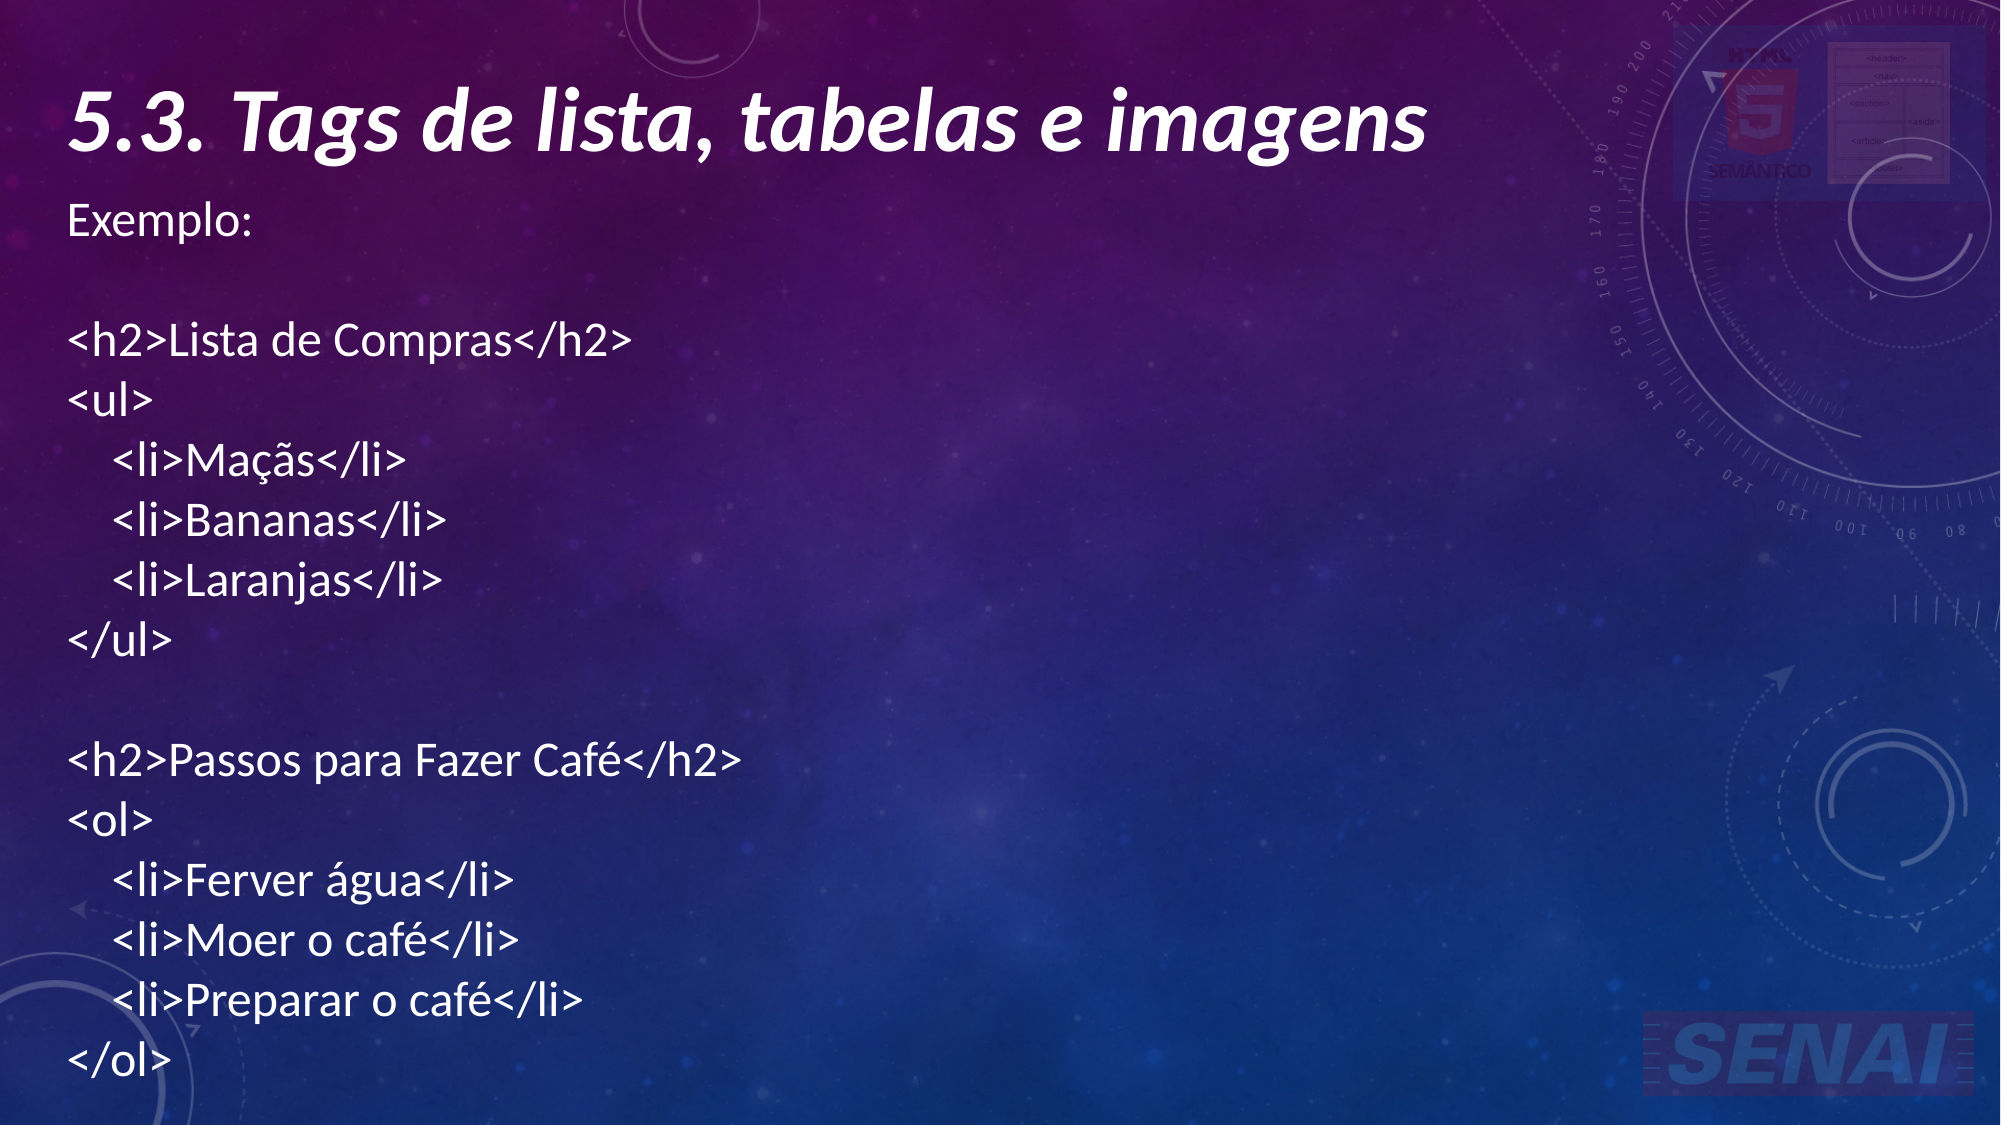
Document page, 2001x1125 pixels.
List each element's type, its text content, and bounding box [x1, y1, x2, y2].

text_box 5.3. Tags de lista, tabelas e imagens [52, 52, 1667, 178]
text_box Exemplo: <h2>Lista de Compras</h2> <ul> <li>Maçãs</li> <li>Bananas</li> <li>Laranjas</li> </ul> <h2>Passos para Fazer Café</h2> <ol> <li>Ferver água</li> <li>Moer o café</li> <li>Preparar o café</li> </ol> [51, 178, 1913, 1094]
picture [0, 0, 2001, 1125]
text_box 5.3. Tags de lista, tabelas e imagens [1991, 52, 2000, 178]
